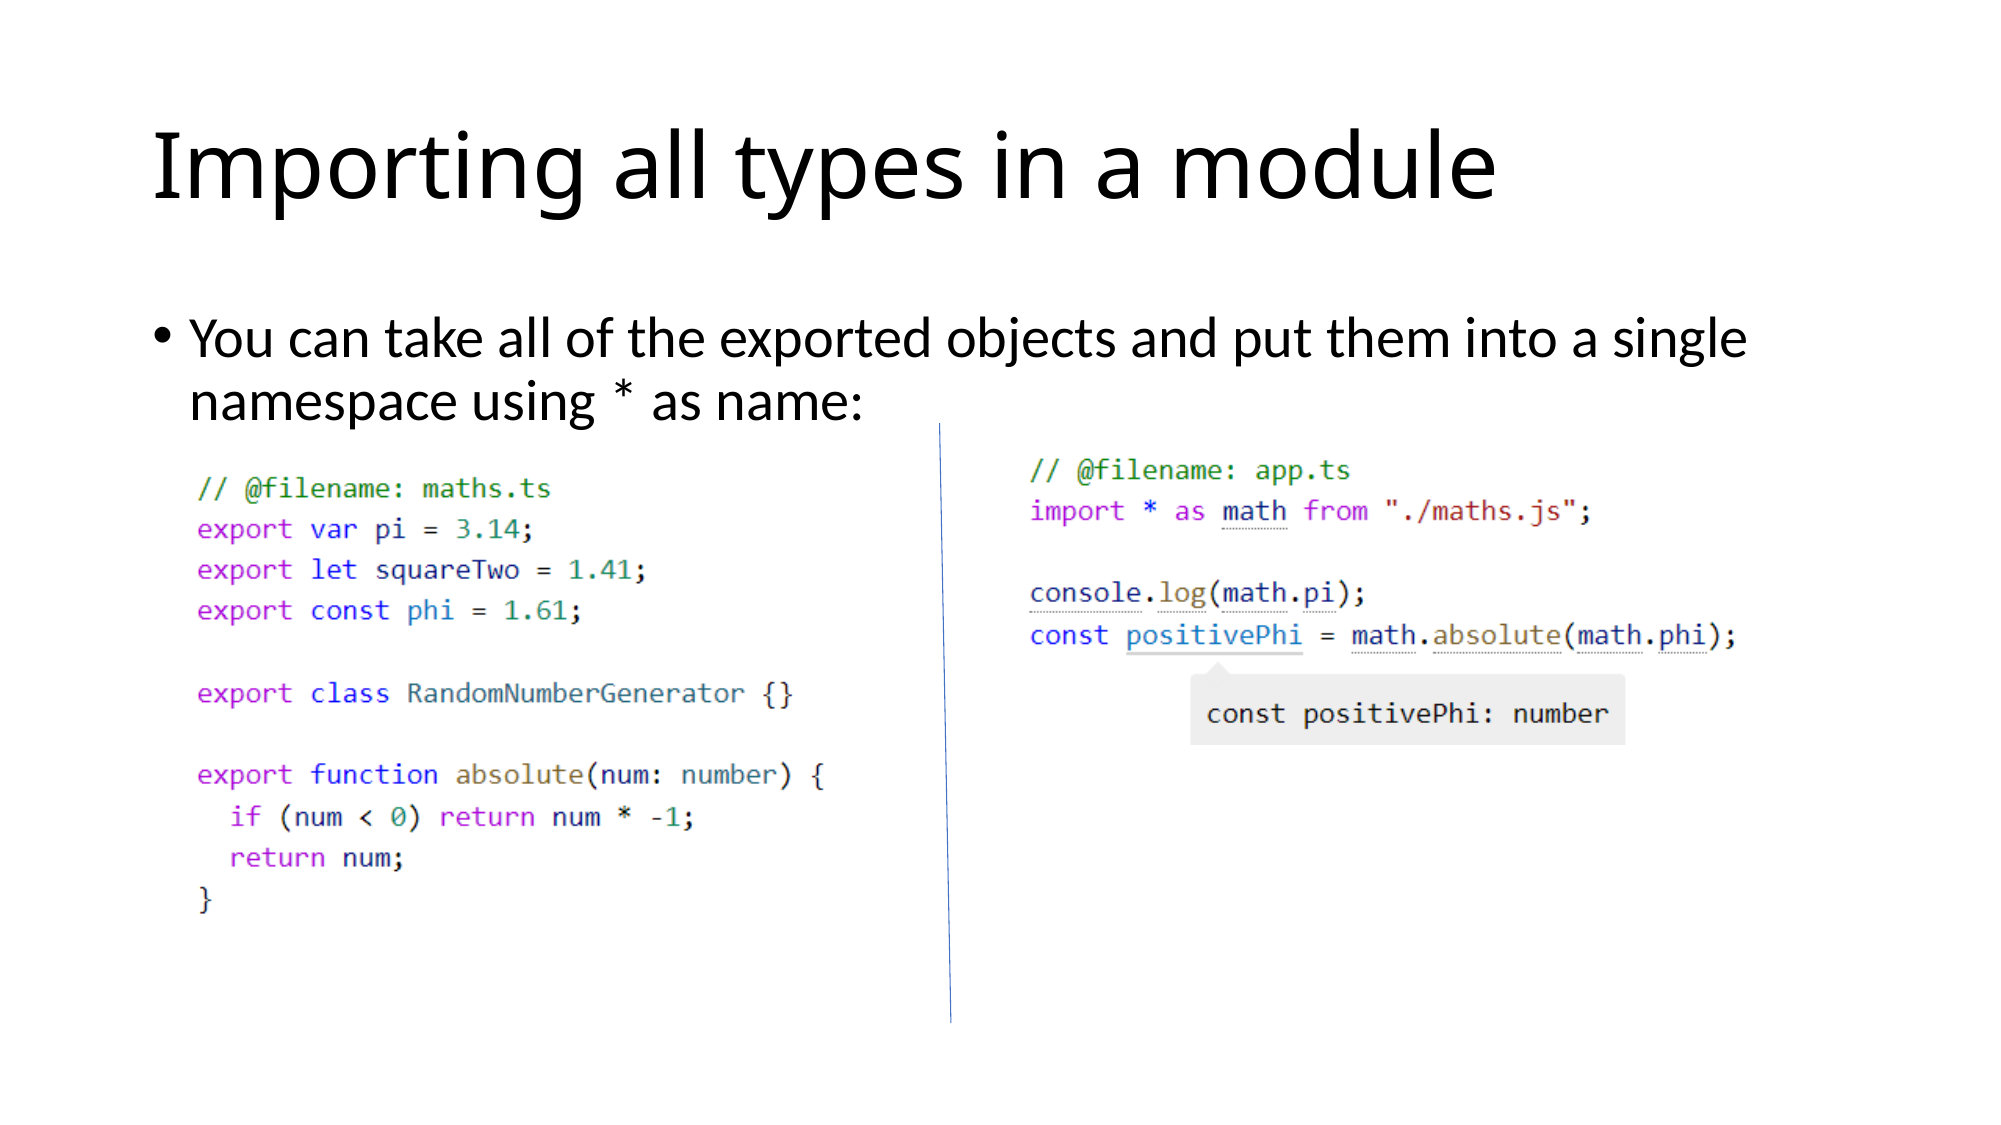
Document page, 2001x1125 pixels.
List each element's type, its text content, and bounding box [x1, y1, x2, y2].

picture [1017, 437, 1751, 745]
title Importing all types in a module [137, 59, 1863, 278]
list You can take all of the exported objects and put them into a single namespace using * as name: [137, 299, 1863, 1014]
picture [188, 457, 839, 931]
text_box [939, 423, 951, 1024]
